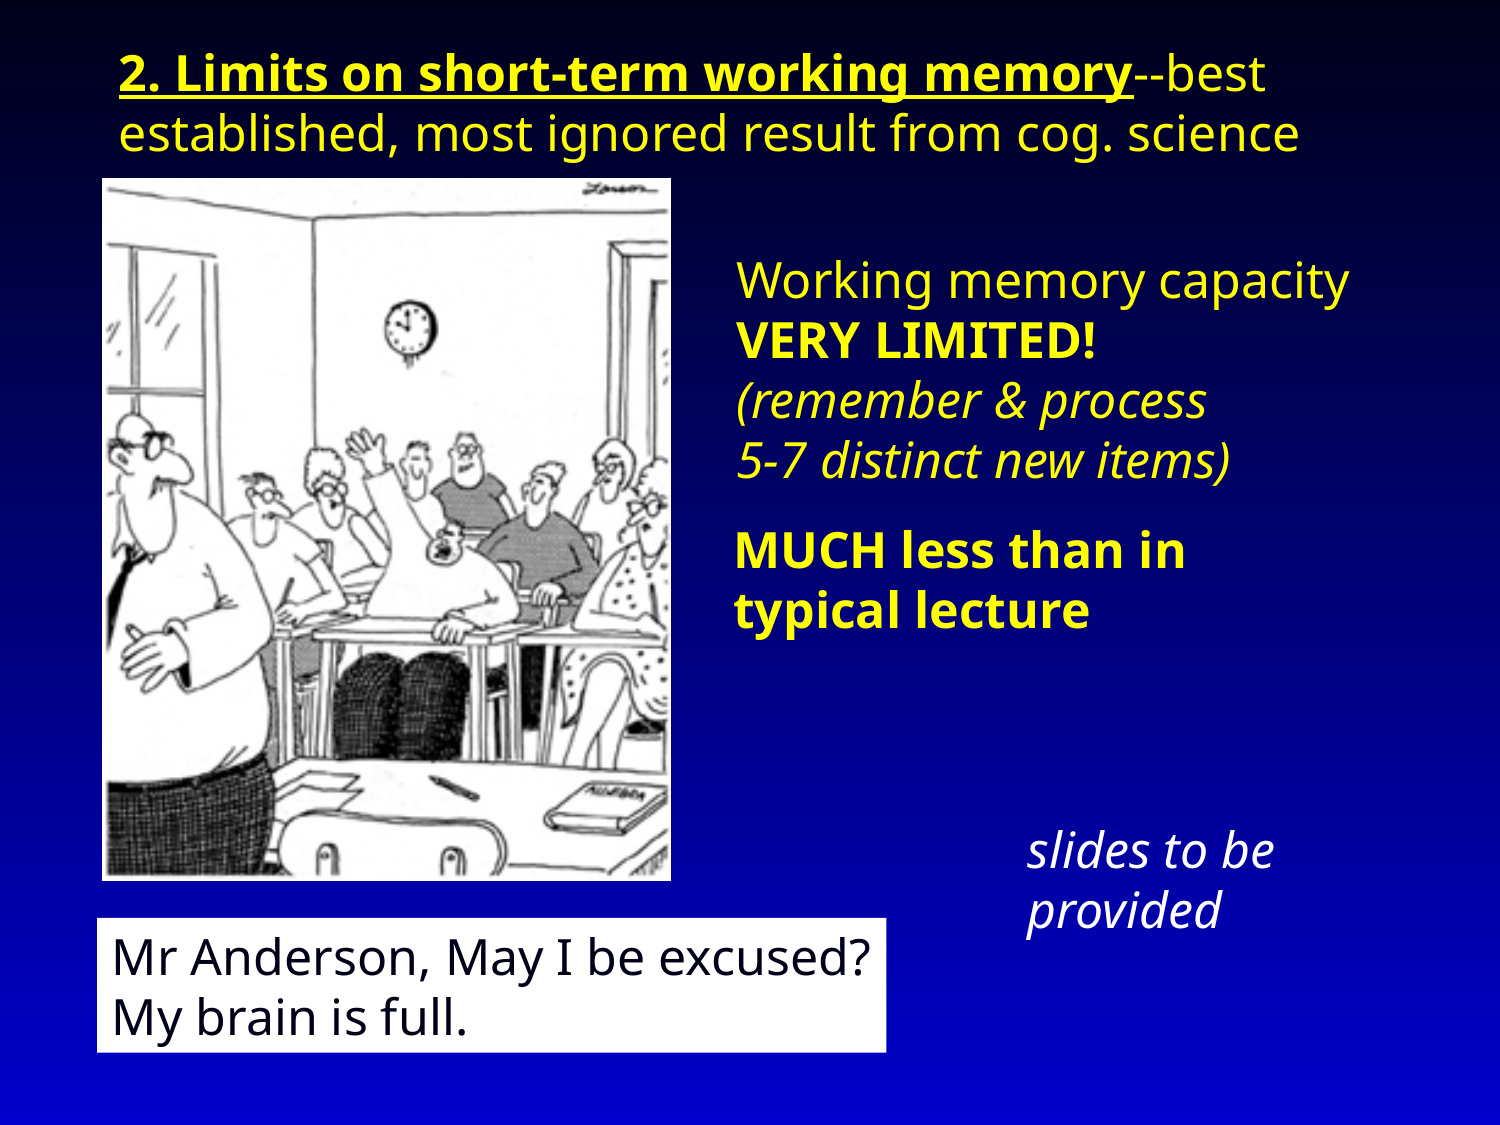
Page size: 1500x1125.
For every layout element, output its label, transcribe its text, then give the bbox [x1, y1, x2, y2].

text_box 2. Limits on short-term working memory--best established, most ignored result from cog. science [104, 34, 1448, 170]
picture [101, 178, 671, 881]
text_box MUCH less than in typical lecture [718, 510, 1459, 706]
text_box slides to be provided [1012, 810, 1291, 946]
text_box Mr Anderson, May I be excused? My brain is full. [97, 917, 887, 1053]
text_box Working memory capacity VERY LIMITED! (remember & process 5-7 distinct new items) [721, 241, 1365, 497]
